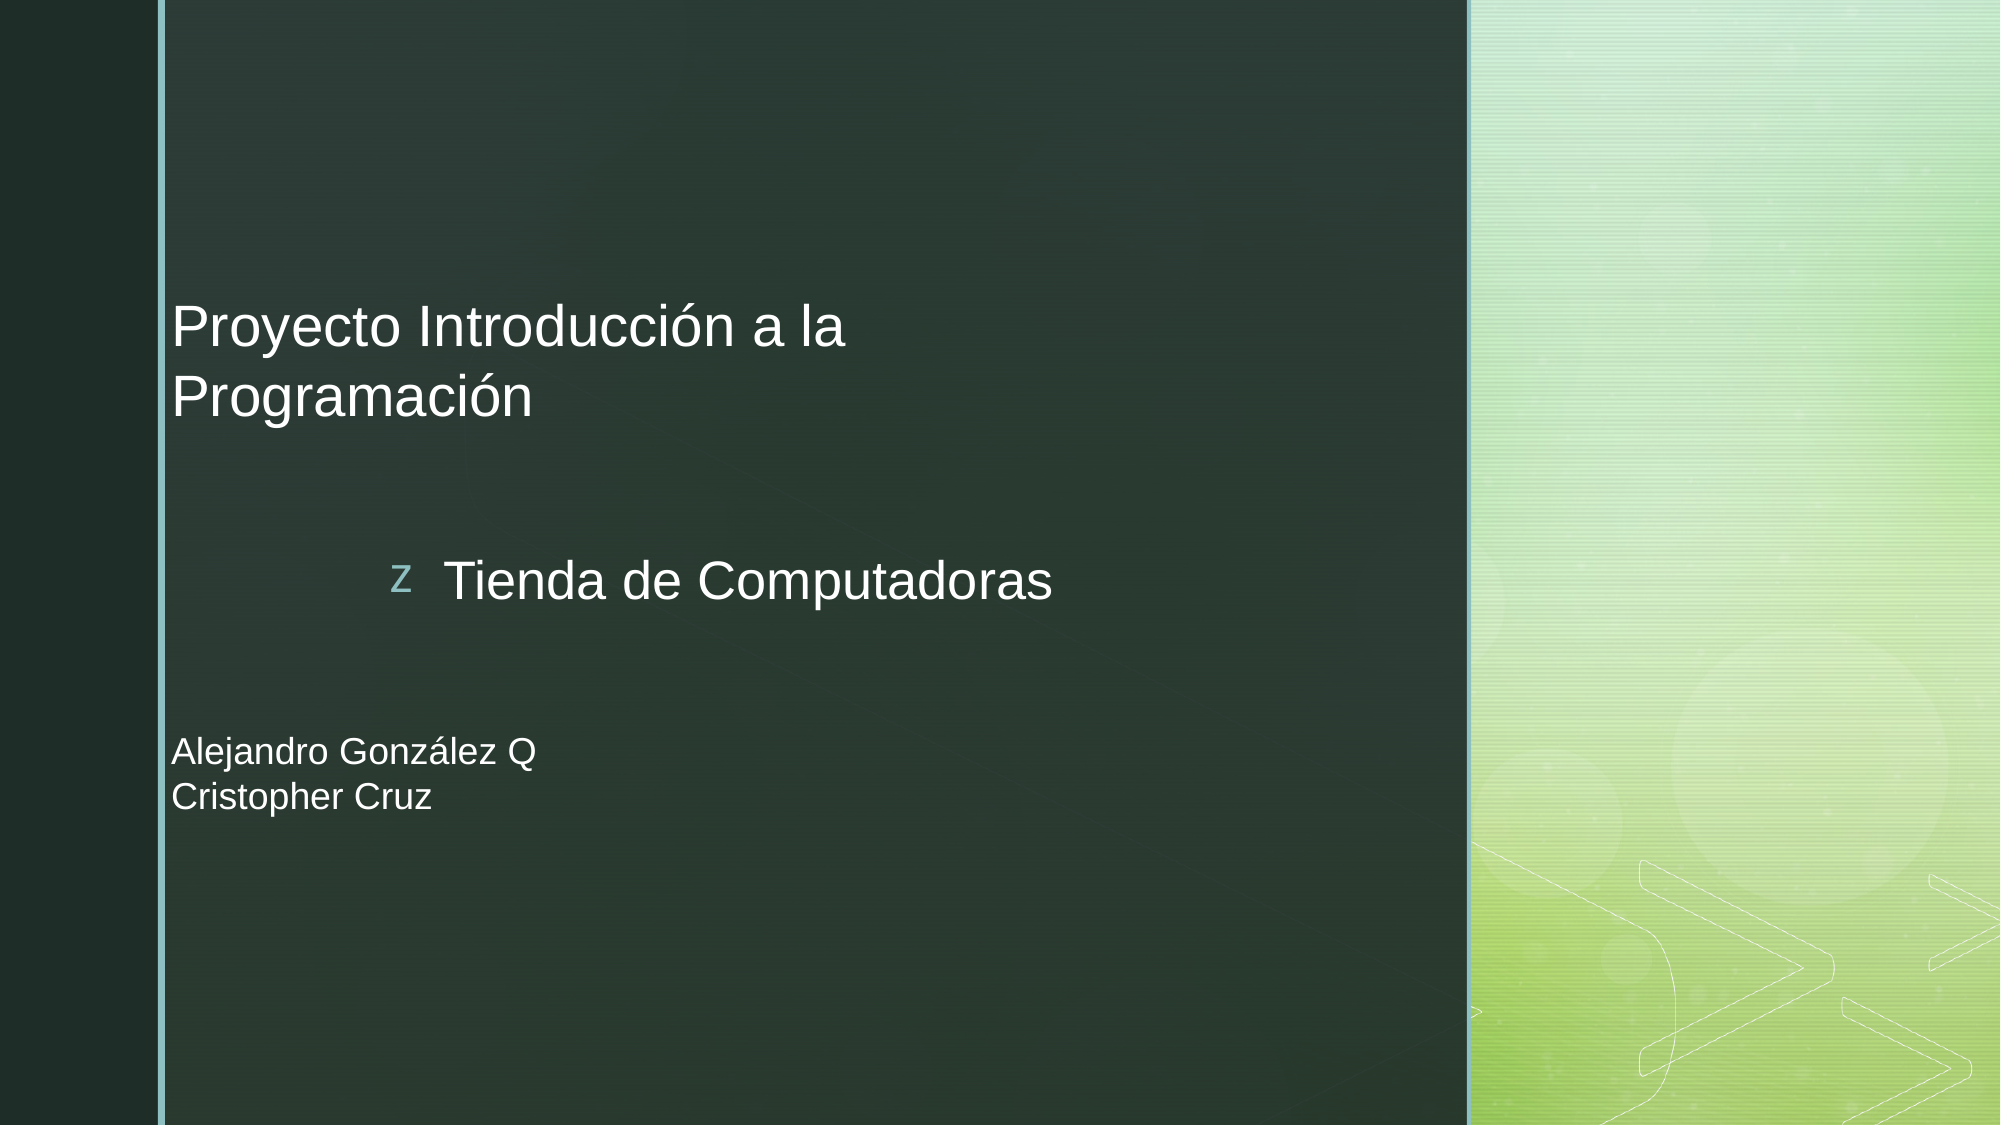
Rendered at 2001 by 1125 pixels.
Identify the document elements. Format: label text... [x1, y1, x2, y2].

text_box Alejandro González Q Cristopher Cruz [156, 719, 1025, 824]
picture [1472, 0, 2001, 1125]
text_box Proyecto Introducción a la Programación [156, 280, 1185, 436]
text_box Tienda de Computadoras [428, 537, 1314, 618]
